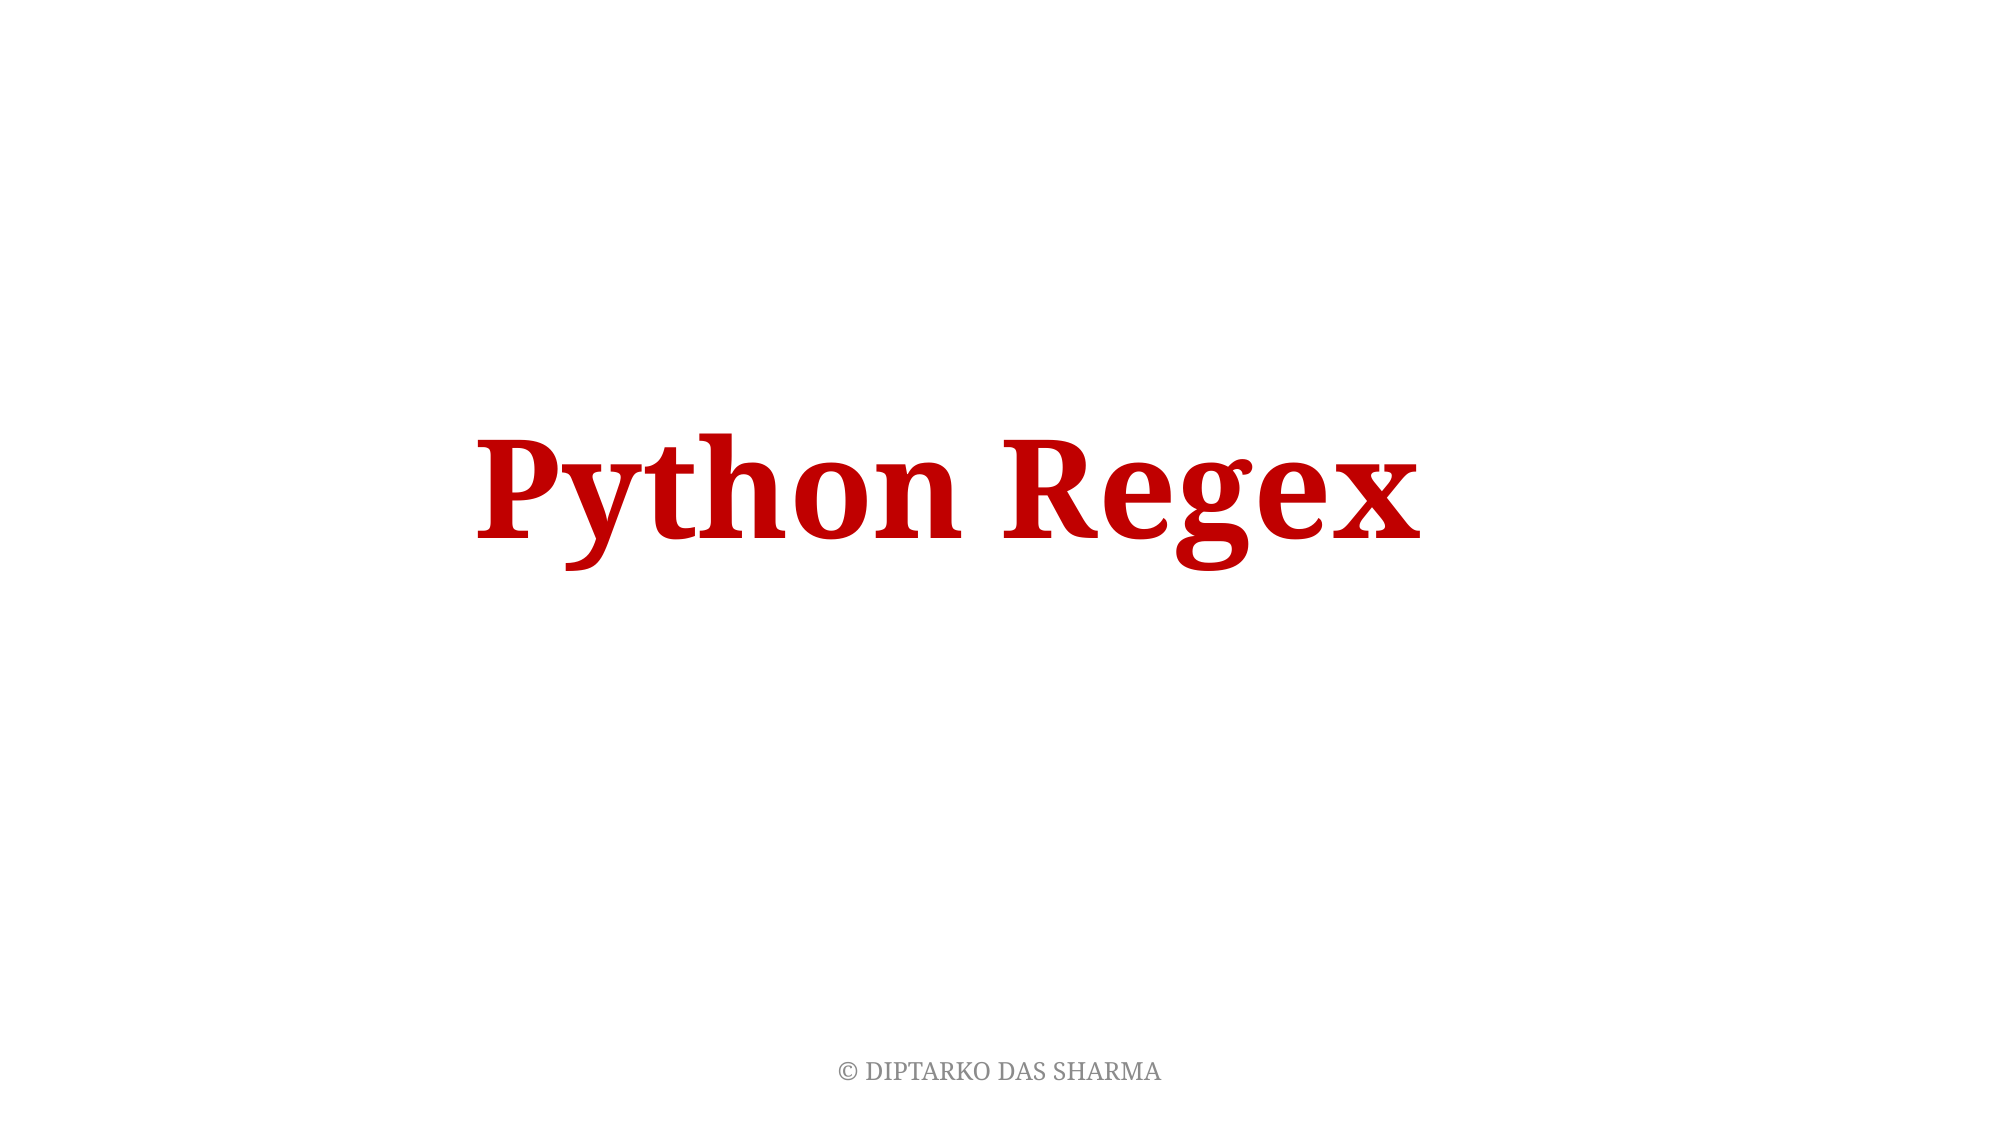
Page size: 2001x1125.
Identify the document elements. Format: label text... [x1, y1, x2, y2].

footer © DIPTARKO DAS SHARMA [662, 1042, 1338, 1103]
title Python Regex [249, 184, 1750, 576]
